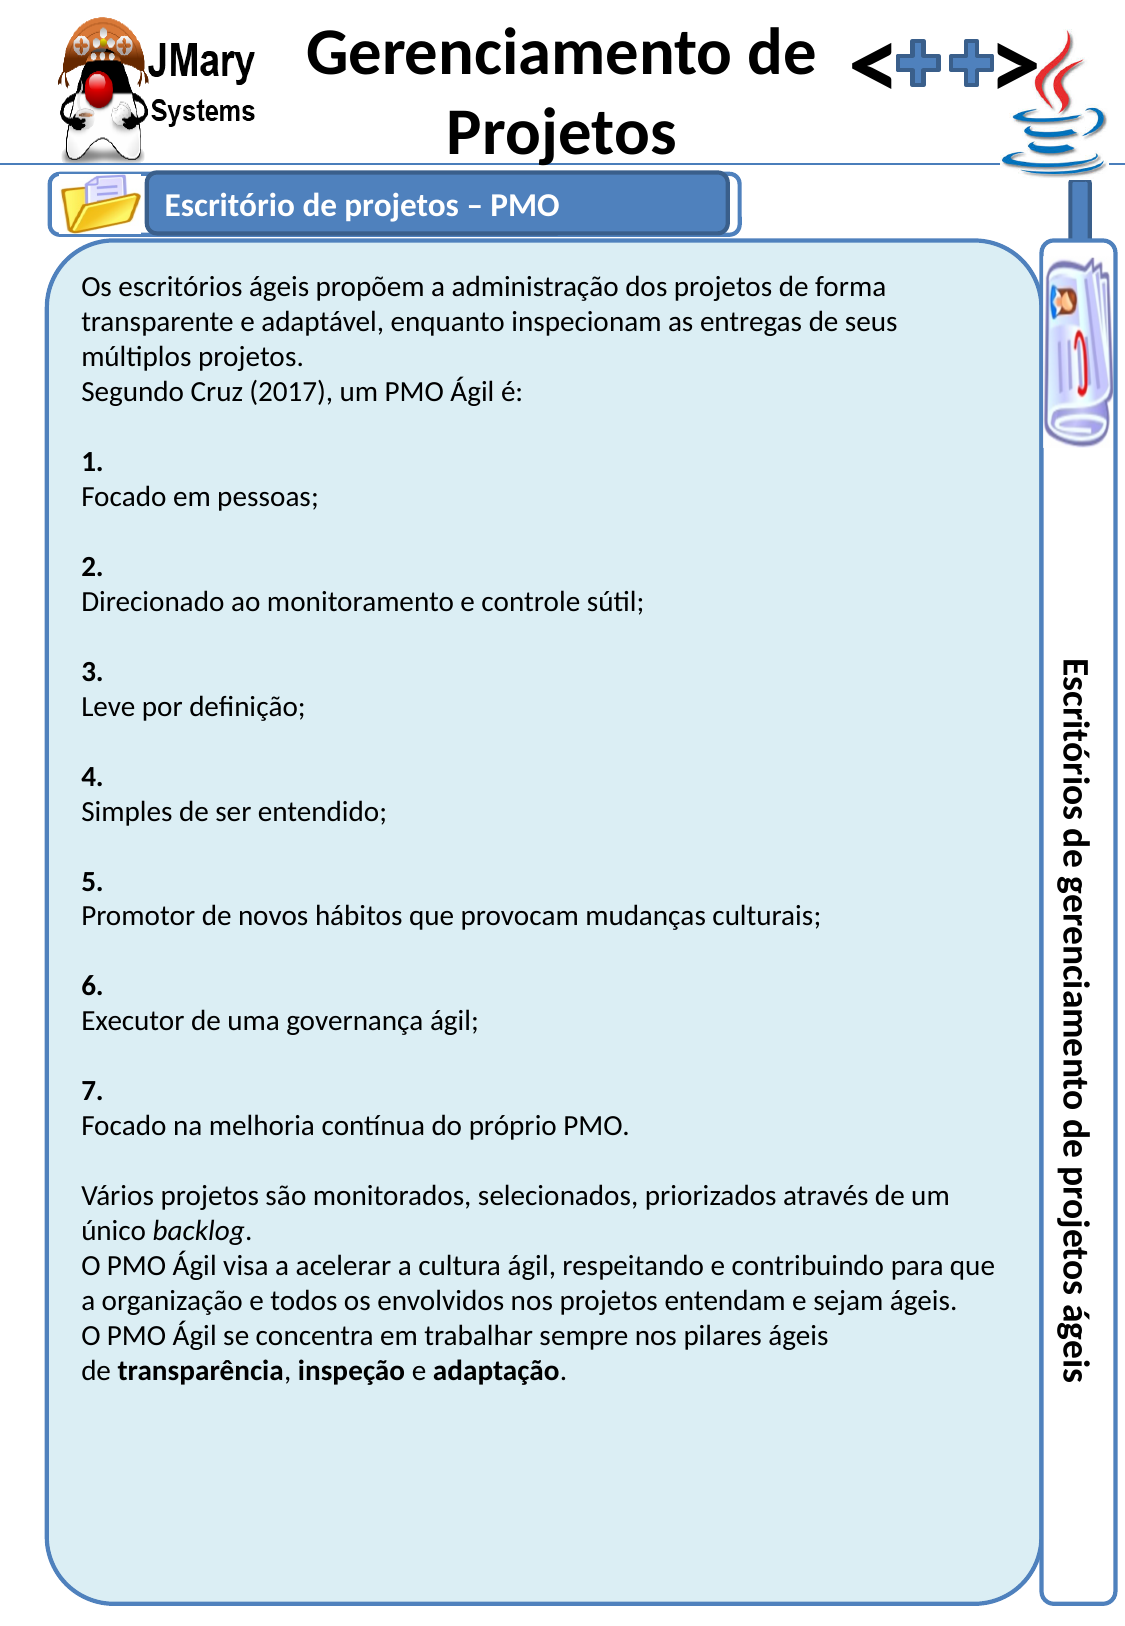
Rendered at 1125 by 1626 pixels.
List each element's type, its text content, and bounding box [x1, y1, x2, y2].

text_box Gerenciamento de Projetos [259, 15, 866, 160]
text_box < [834, 0, 943, 163]
text_box > [974, 0, 1090, 163]
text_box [49, 172, 740, 235]
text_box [1041, 240, 1116, 1605]
text_box < [834, 173, 943, 432]
picture [46, 15, 258, 163]
picture [1000, 28, 1110, 180]
text_box Os escritórios ágeis propõem a administração dos projetos de forma transparente e adaptável, enquanto inspecionam as entregas de seus múltiplos projetos. Segundo Cruz (2017), um PMO Ágil é: 1. Focado em pessoas; 2. Direcionado ao monitoramento e controle sútil; 3. Leve por definição; 4. Simples de ser entendido; 5. Promotor de novos hábitos que provocam mudanças culturais; 6. Executor de uma governança ágil; 7. Focado na melhoria contínua do próprio PMO. Vários projetos são monitorados, selecionados, priorizados através de um único backlog. O PMO Ágil visa a acelerar a cultura ágil, respeitando e contribuindo para que a organização e todos os envolvidos nos projetos entendam e sejam ágeis. O PMO Ágil se concentra em trabalhar sempre nos pilares ágeis de transparência, inspeção e adaptação. [44, 238, 1036, 1606]
text_box [949, 39, 974, 87]
text_box > [974, 173, 1090, 432]
